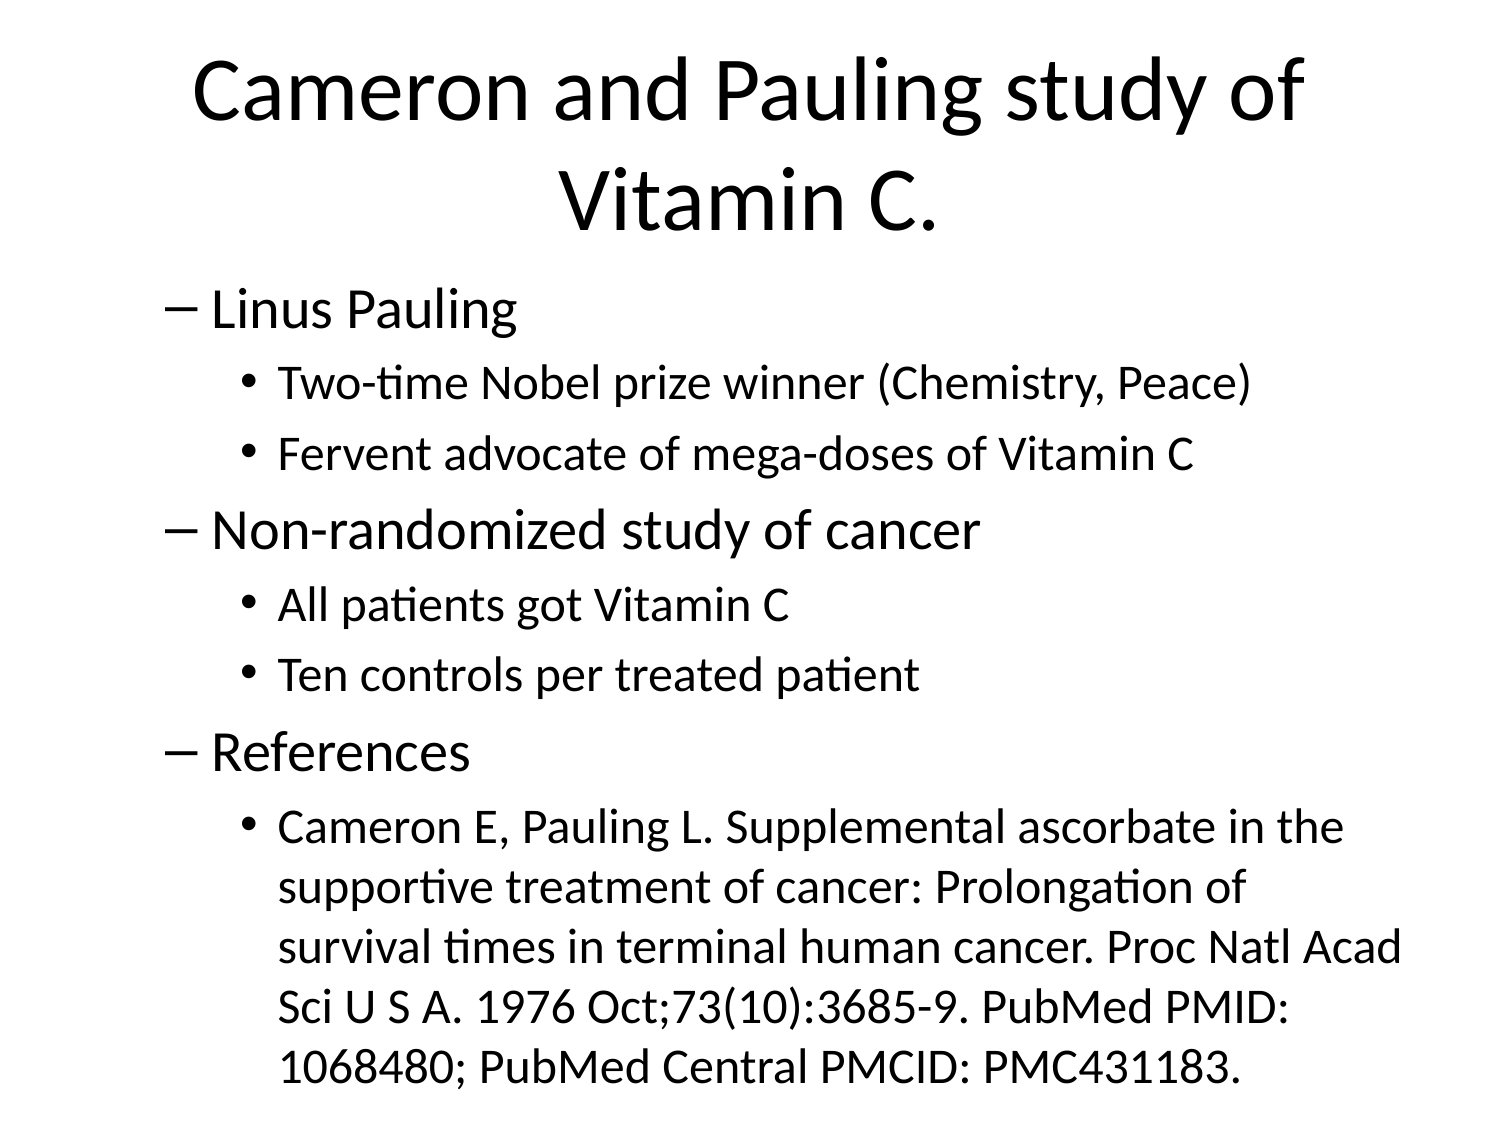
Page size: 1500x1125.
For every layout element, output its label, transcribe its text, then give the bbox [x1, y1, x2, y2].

list Linus Pauling Two-time Nobel prize winner (Chemistry, Peace) Fervent advocate of mega-doses of Vitamin C Non-randomized study of cancer All patients got Vitamin C Ten controls per treated patient References Cameron E, Pauling L. Supplemental ascorbate in the supportive treatment of cancer: Prolongation of survival times in terminal human cancer. Proc Natl Acad Sci U S A. 1976 Oct;73(10):3685-9. PubMed PMID: 1068480; PubMed Central PMCID: PMC431183. [75, 262, 1425, 1005]
title Cameron and Pauling study of Vitamin C. [75, 45, 1425, 233]
